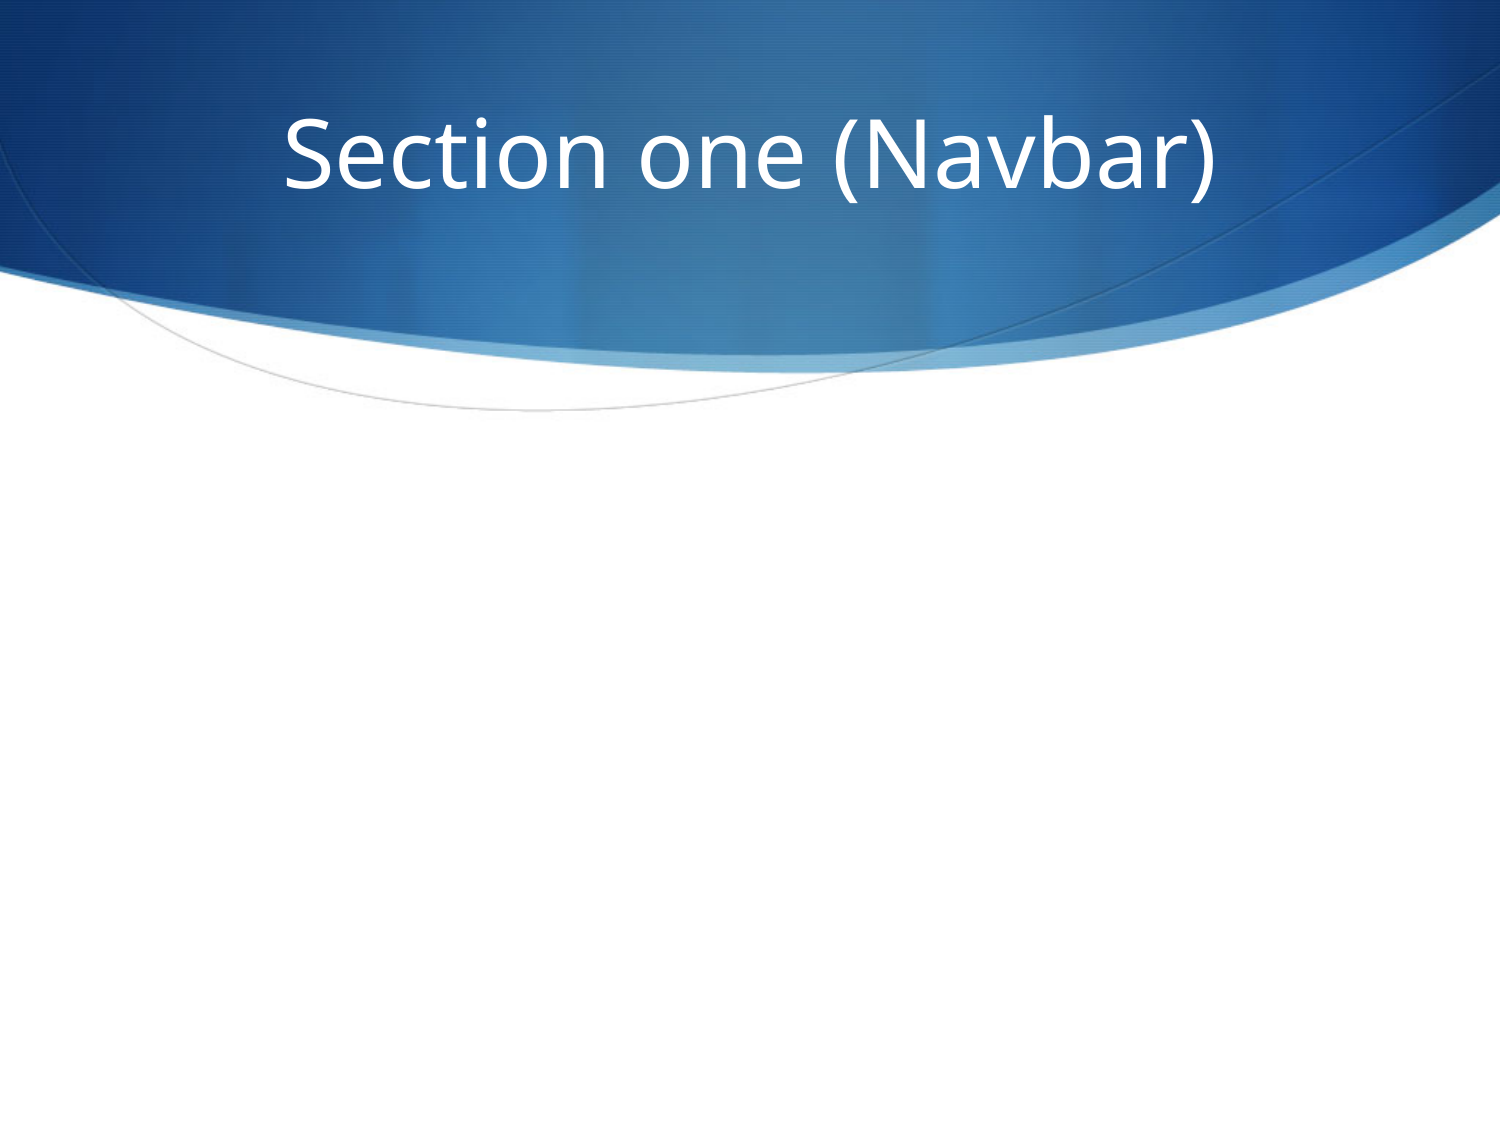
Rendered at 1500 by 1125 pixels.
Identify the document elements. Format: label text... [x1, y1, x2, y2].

picture [0, 0, 1500, 1125]
title Section one (Navbar) [75, 56, 1425, 245]
